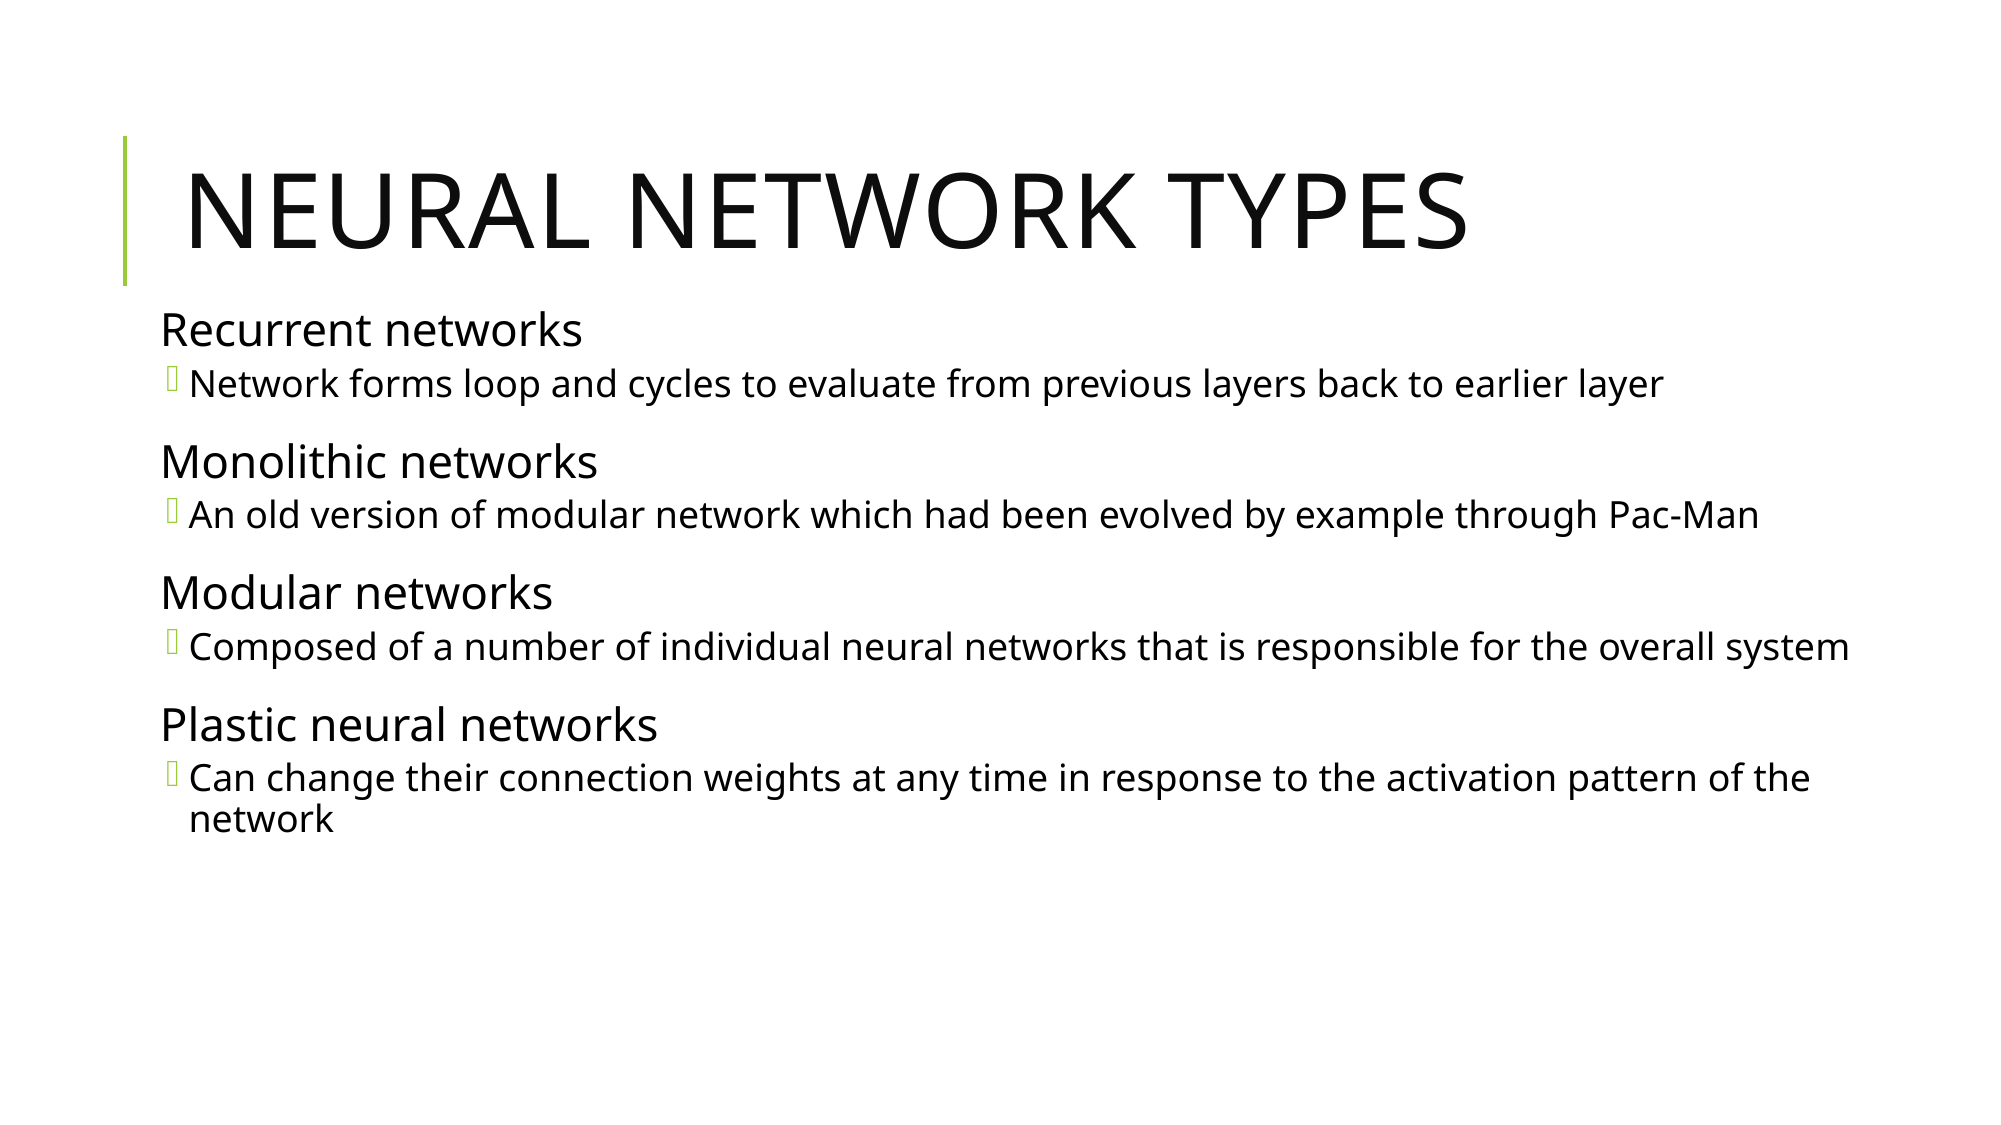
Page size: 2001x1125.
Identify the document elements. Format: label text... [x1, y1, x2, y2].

list Recurrent networks Network forms loop and cycles to evaluate from previous layers back to earlier layer Monolithic networks An old version of modular network which had been evolved by example through Pac-Man Modular networks Composed of a number of individual neural networks that is responsible for the overall system Plastic neural networks Can change their connection weights at any time in response to the activation pattern of the network [137, 299, 1863, 1054]
title Neural Network Types [168, 96, 1763, 299]
